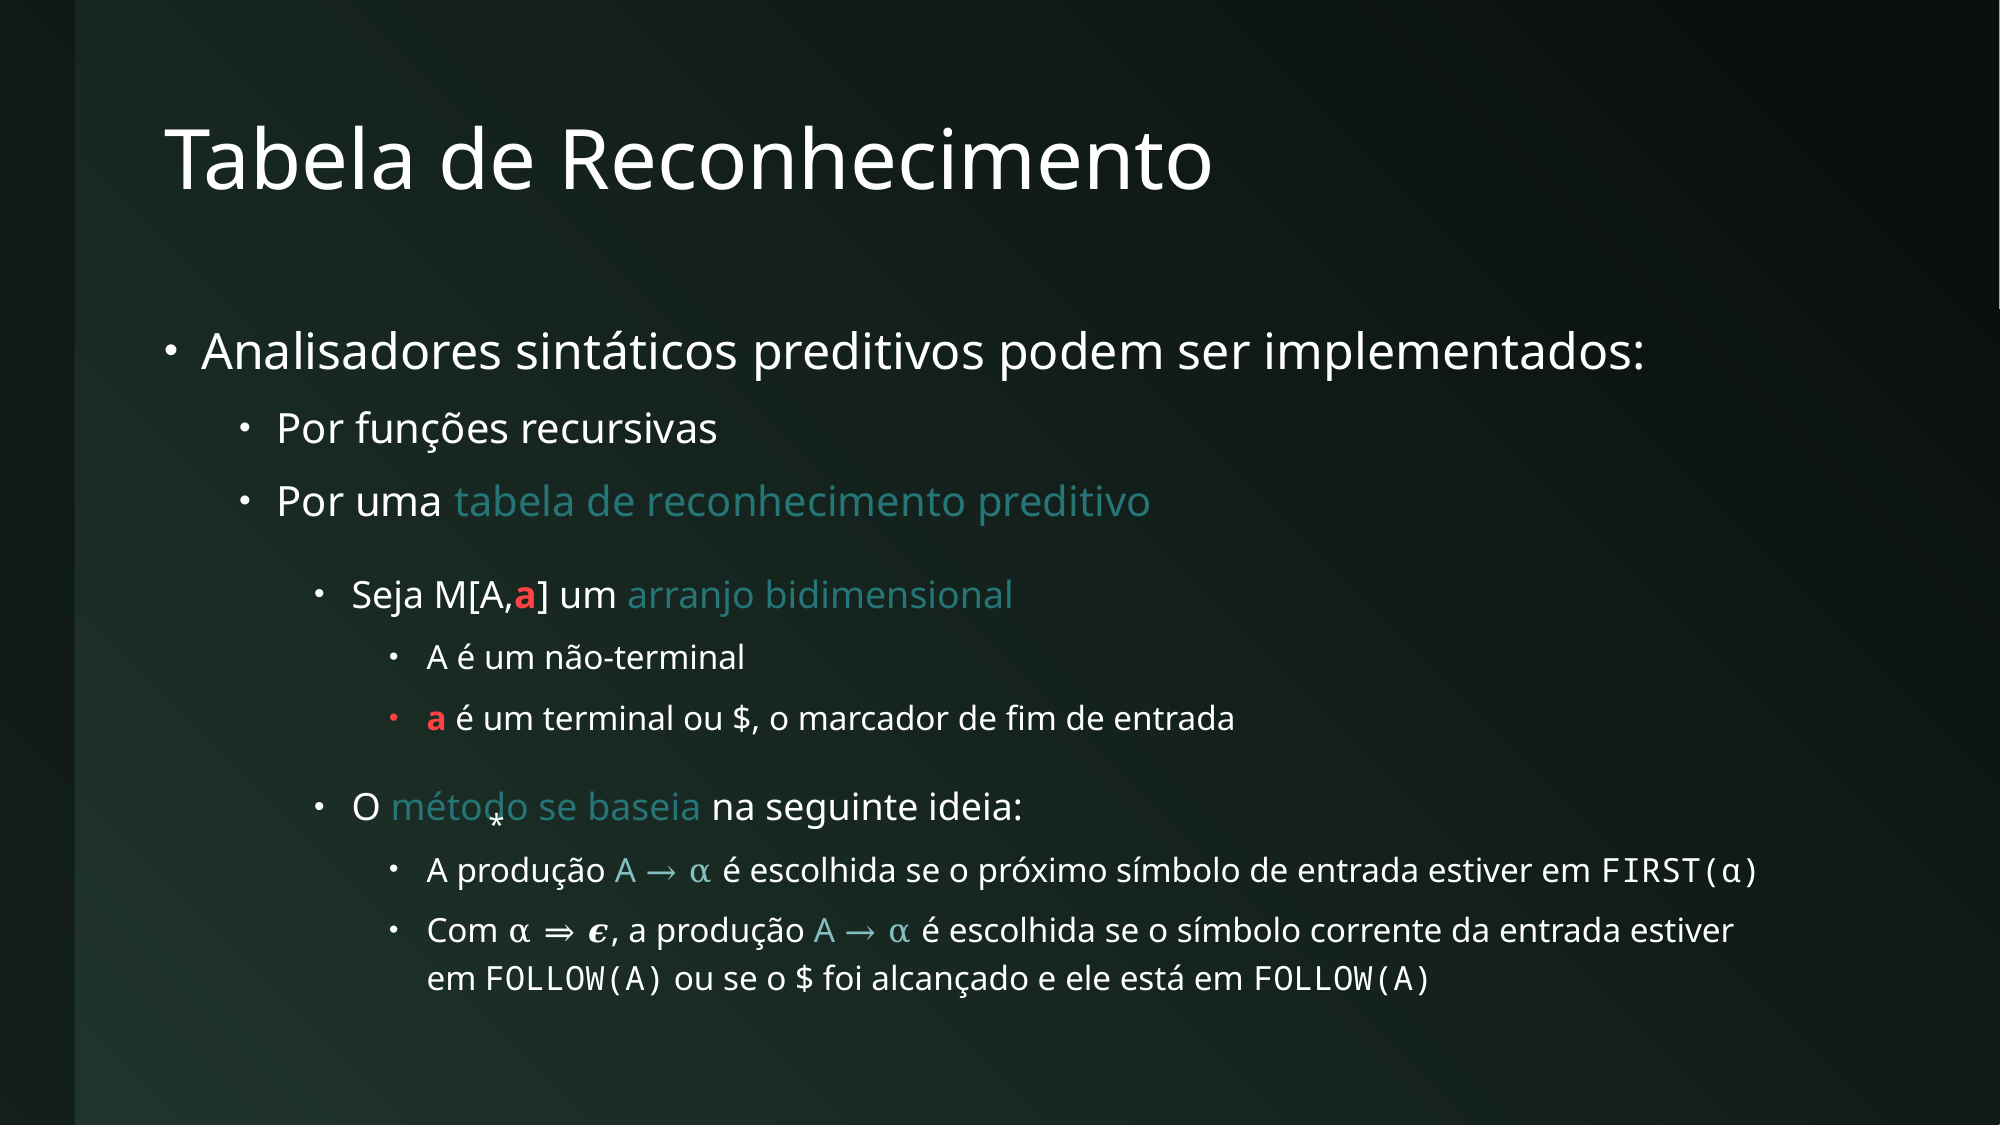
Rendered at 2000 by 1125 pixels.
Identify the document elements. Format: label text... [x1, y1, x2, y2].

text_box * [474, 798, 522, 849]
title Tabela de Reconhecimento [149, 62, 1898, 263]
list Analisadores sintáticos preditivos podem ser implementados: Por funções recursivas Por uma tabela de reconhecimento preditivo Seja M[A,a] um arranjo bidimensional A é um não-terminal a é um terminal ou $, o marcador de fim de entrada O método se baseia na seguinte ideia: A produção A → α é escolhida se o próximo símbolo de entrada estiver em FIRST(α) Com α ⇒ 𝝐, a produção A → α é escolhida se o símbolo corrente da entrada estiver em FOLLOW(A) ou se o $ foi alcançado e ele está em FOLLOW(A) [149, 299, 1898, 1025]
